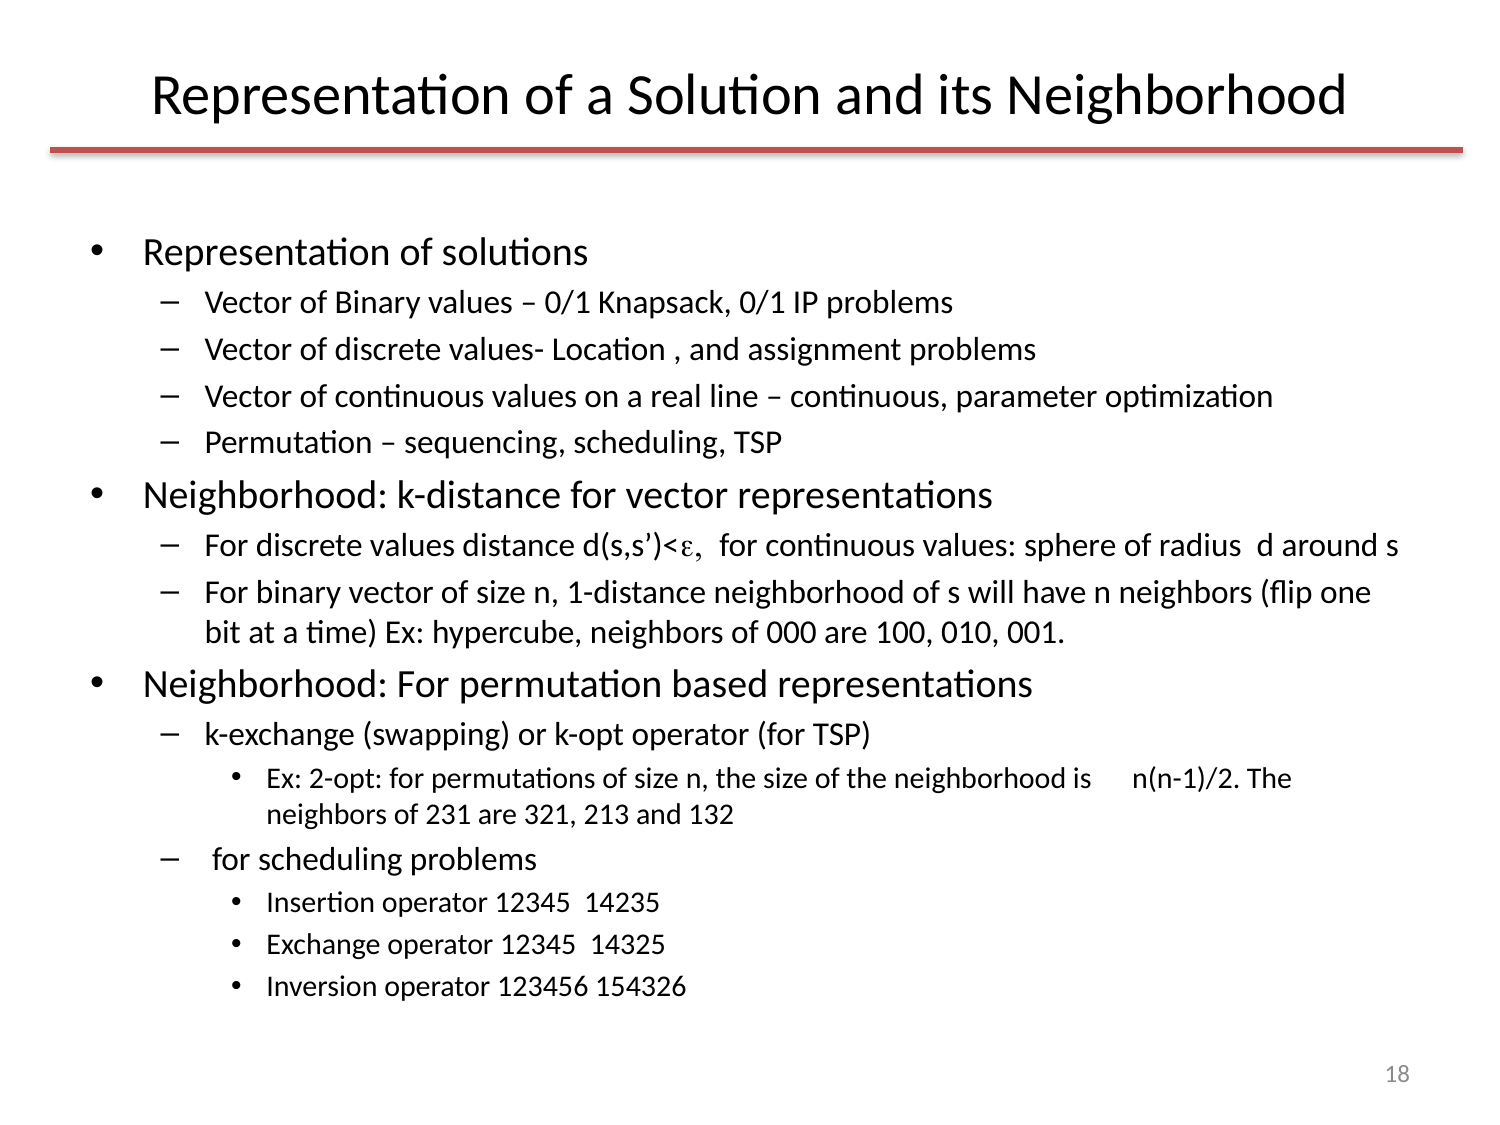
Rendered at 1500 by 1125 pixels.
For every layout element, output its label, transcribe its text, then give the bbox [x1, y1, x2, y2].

slide_number 18 [1074, 1042, 1425, 1103]
list Representation of solutions Vector of Binary values – 0/1 Knapsack, 0/1 IP problems Vector of discrete values- Location , and assignment problems Vector of continuous values on a real line – continuous, parameter optimization Permutation – sequencing, scheduling, TSP Neighborhood: k-distance for vector representations For discrete values distance d(s,s’)<e, for continuous values: sphere of radius d around s For binary vector of size n, 1-distance neighborhood of s will have n neighbors (flip one bit at a time) Ex: hypercube, neighbors of 000 are 100, 010, 001. Neighborhood: For permutation based representations k-exchange (swapping) or k-opt operator (for TSP) Ex: 2-opt: for permutations of size n, the size of the neighborhood is n(n-1)/2. The neighbors of 231 are 321, 213 and 132 for scheduling problems Insertion operator 12345 14235 Exchange operator 12345 14325 Inversion operator 123456 154326 [75, 162, 1425, 1038]
title Representation of a Solution and its Neighborhood [75, 45, 1425, 138]
